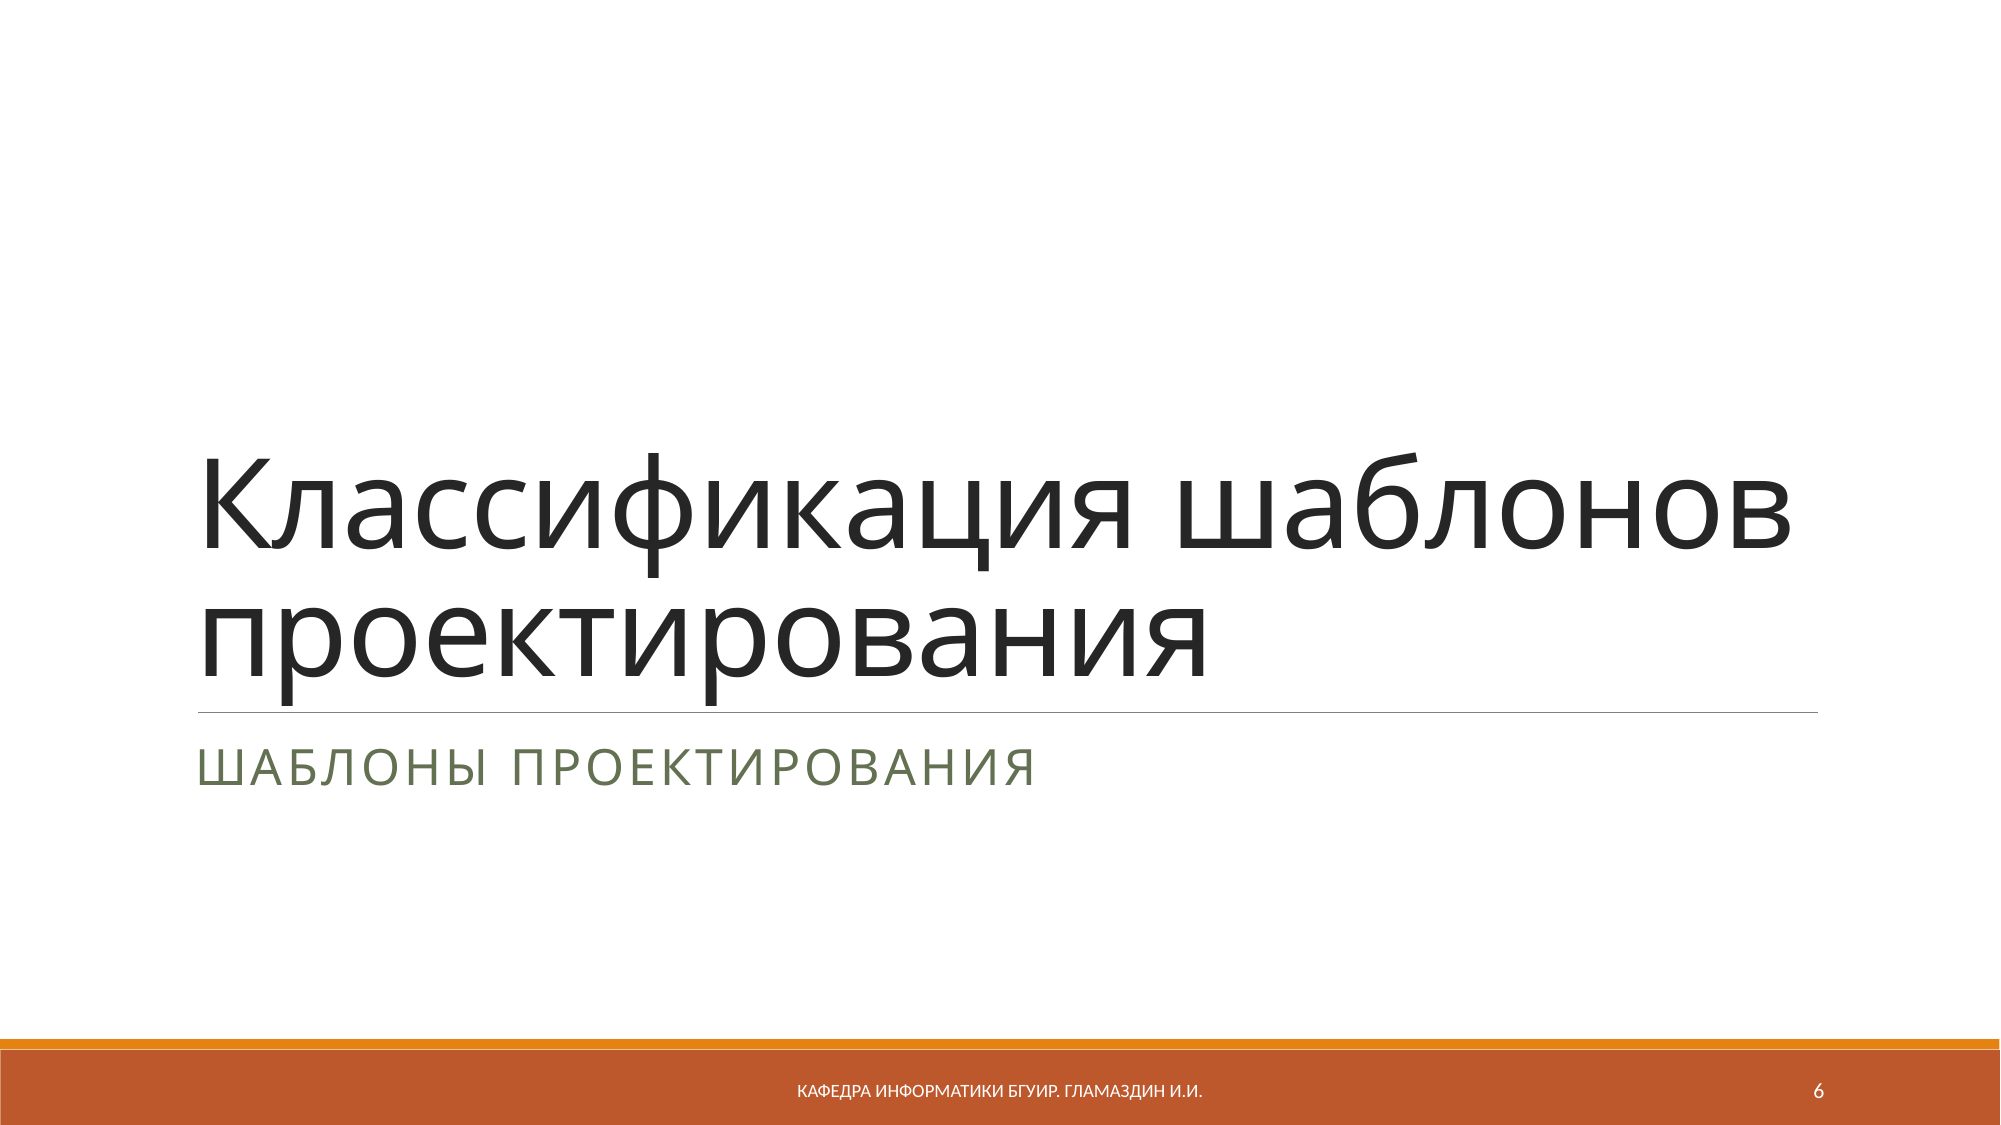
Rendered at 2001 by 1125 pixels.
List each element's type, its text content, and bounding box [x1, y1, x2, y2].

title Классификация шаблонов проектирования [180, 124, 1830, 710]
footer Кафедра информатики бгуир. Гламаздин И.и. [604, 1059, 1396, 1120]
slide_number 6 [1624, 1059, 1840, 1120]
list Шаблоны проектирования [180, 735, 1830, 923]
